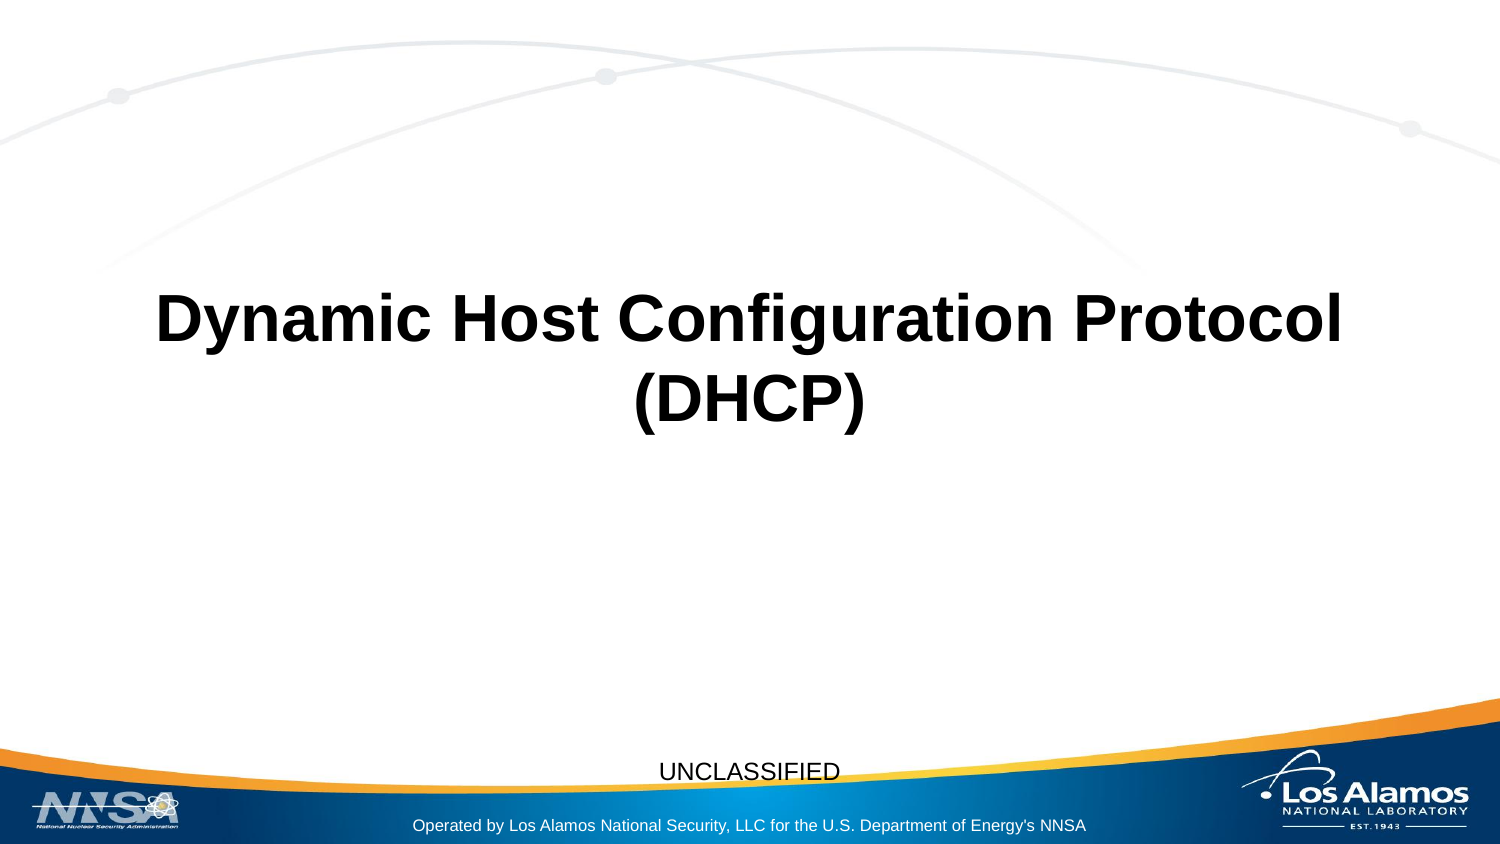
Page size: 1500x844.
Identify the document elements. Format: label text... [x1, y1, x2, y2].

picture [0, 0, 1500, 844]
title Dynamic Host Configuration Protocol (DHCP) [112, 259, 1388, 450]
